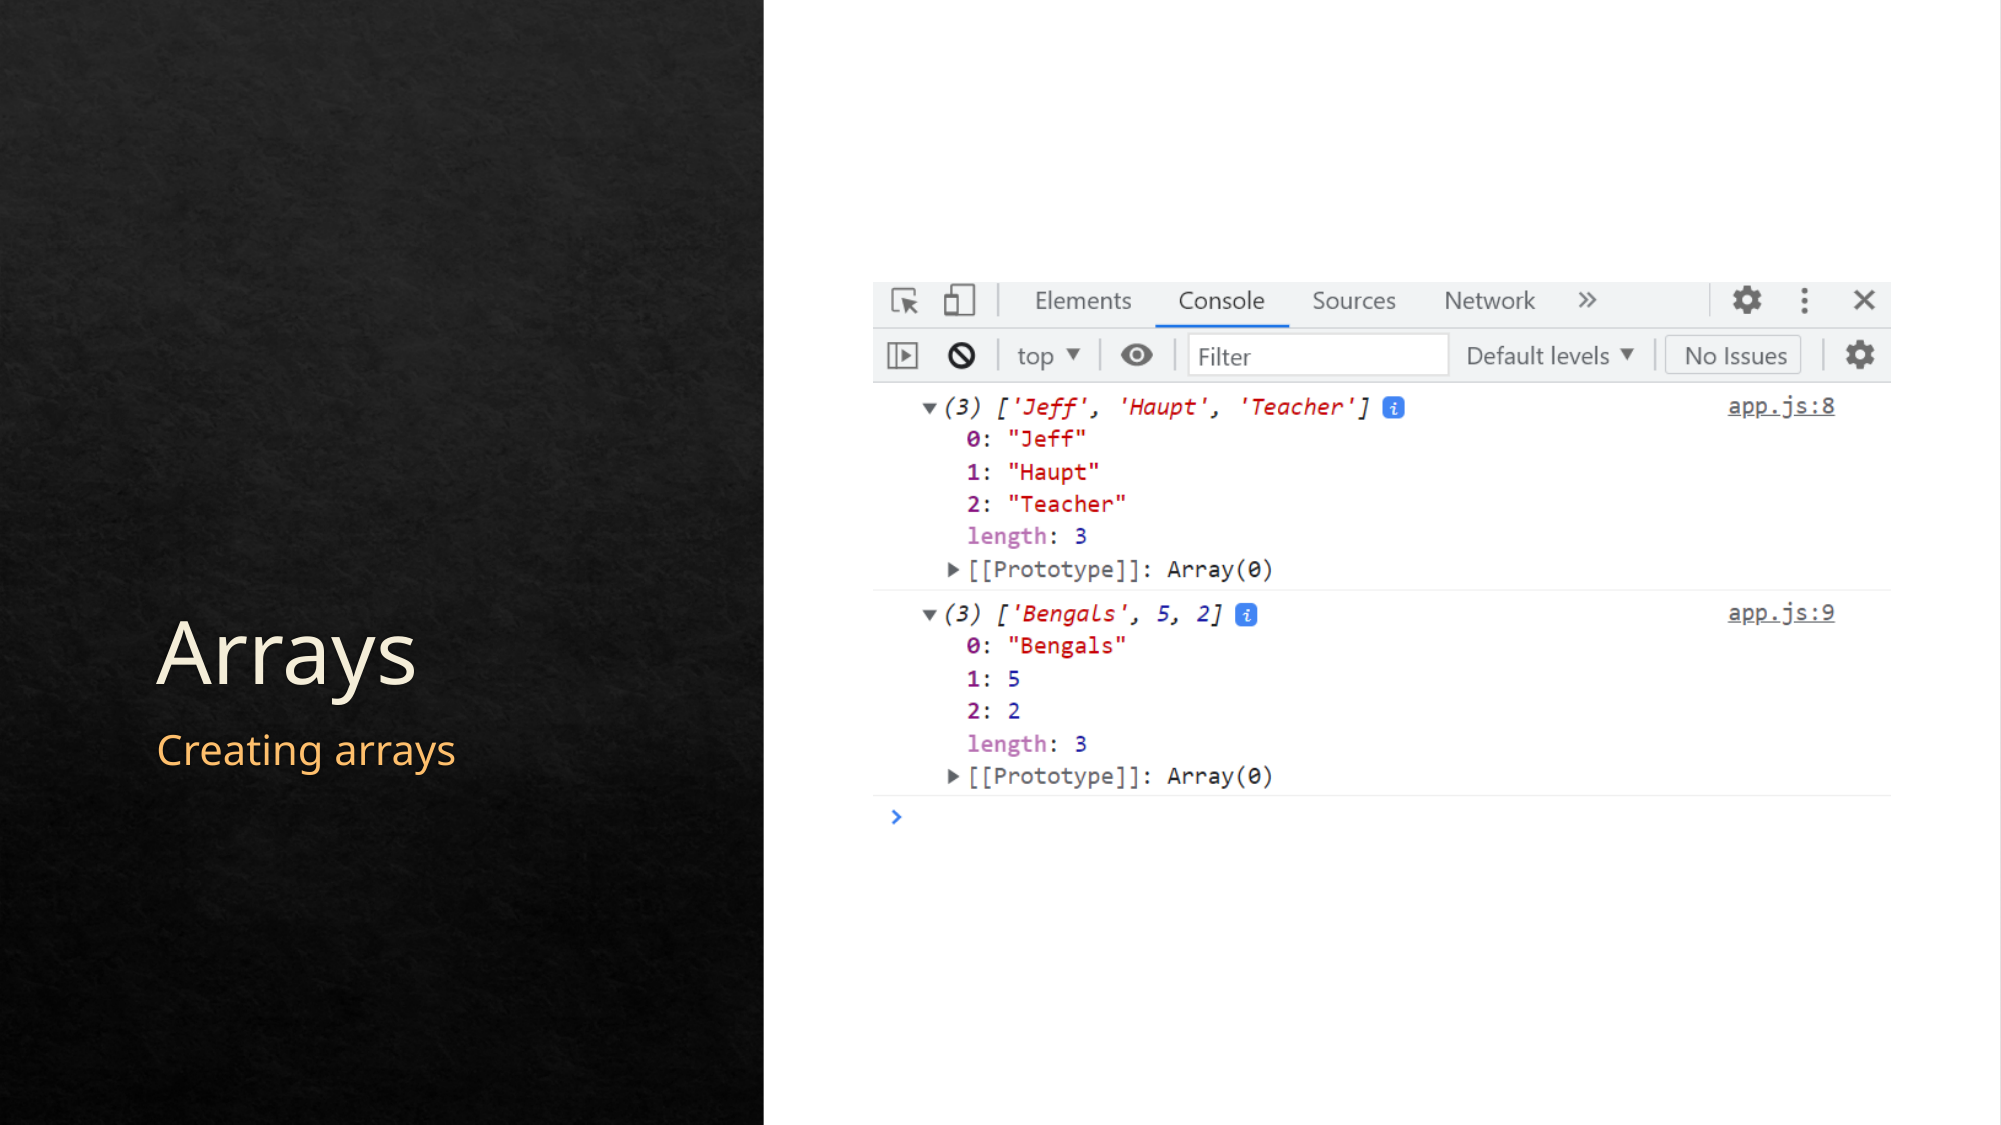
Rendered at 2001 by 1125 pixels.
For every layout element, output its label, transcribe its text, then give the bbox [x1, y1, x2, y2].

picture [873, 282, 1891, 843]
text_box [0, 0, 762, 1125]
text_box [762, 0, 2000, 1125]
title Arrays [141, 137, 697, 707]
list Creating arrays [141, 711, 697, 906]
